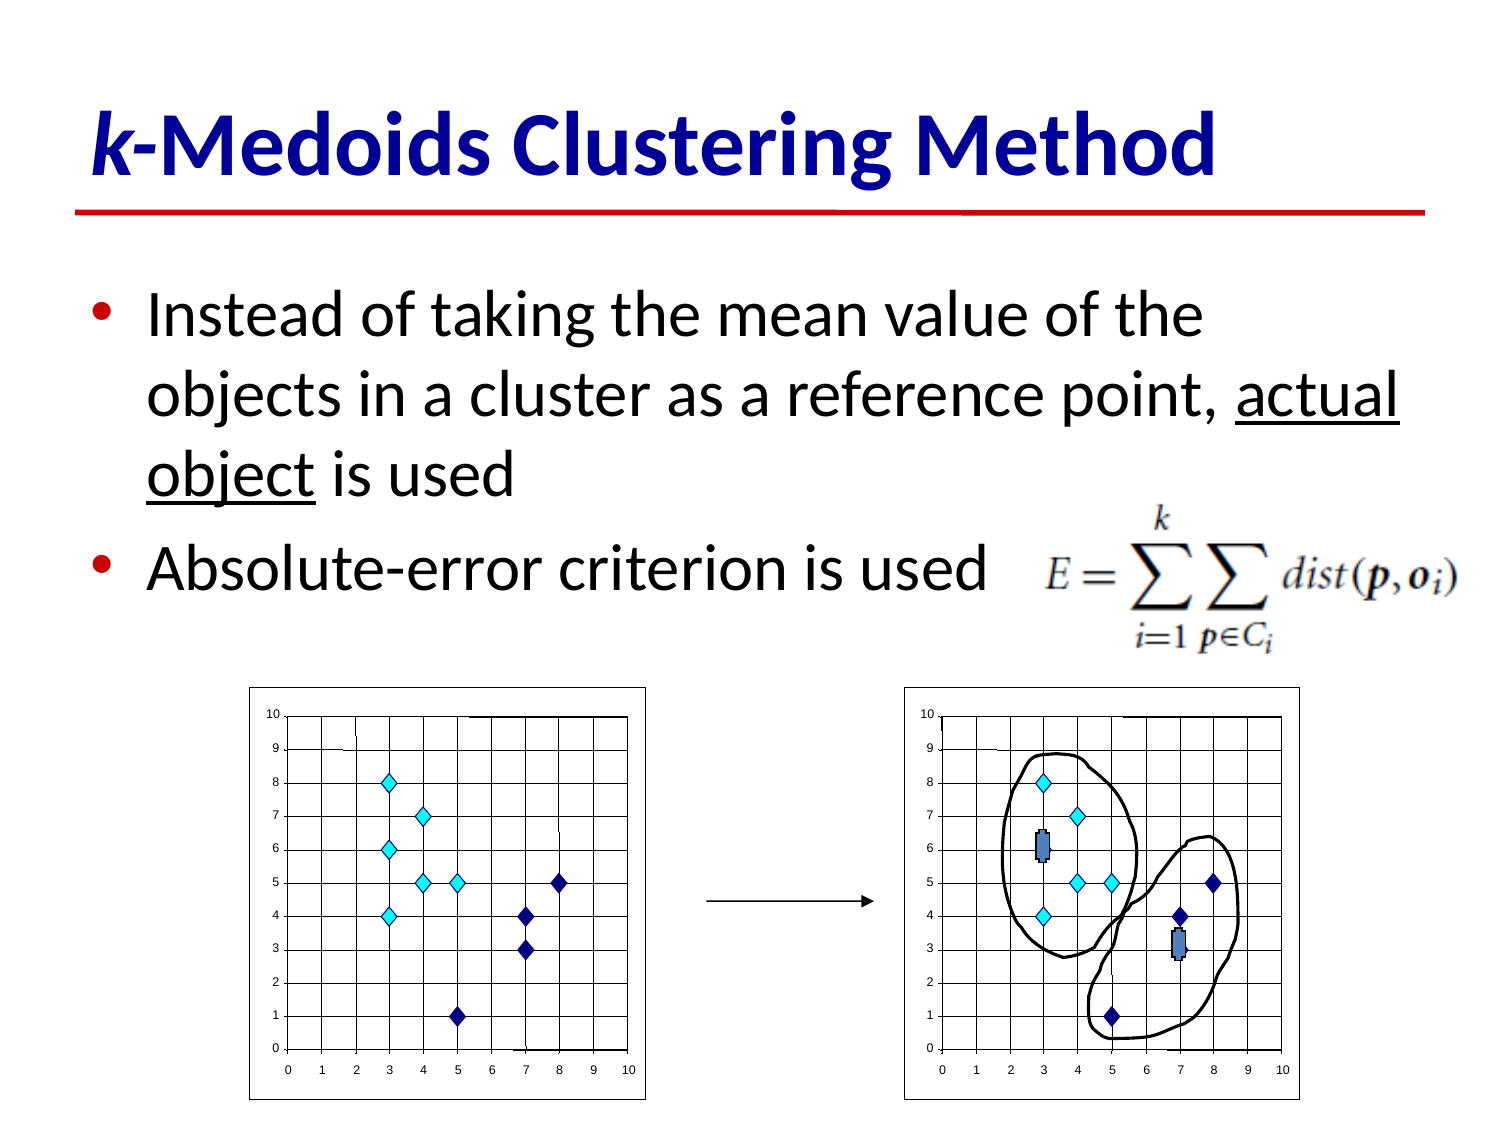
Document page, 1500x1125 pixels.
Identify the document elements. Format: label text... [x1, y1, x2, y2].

picture [1004, 487, 1463, 664]
title k-Medoids Clustering Method [75, 45, 1425, 233]
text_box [249, 687, 1301, 1101]
list Instead of taking the mean value of the objects in a cluster as a reference point, actual object is used Absolute-error criterion is used [75, 262, 1425, 1005]
